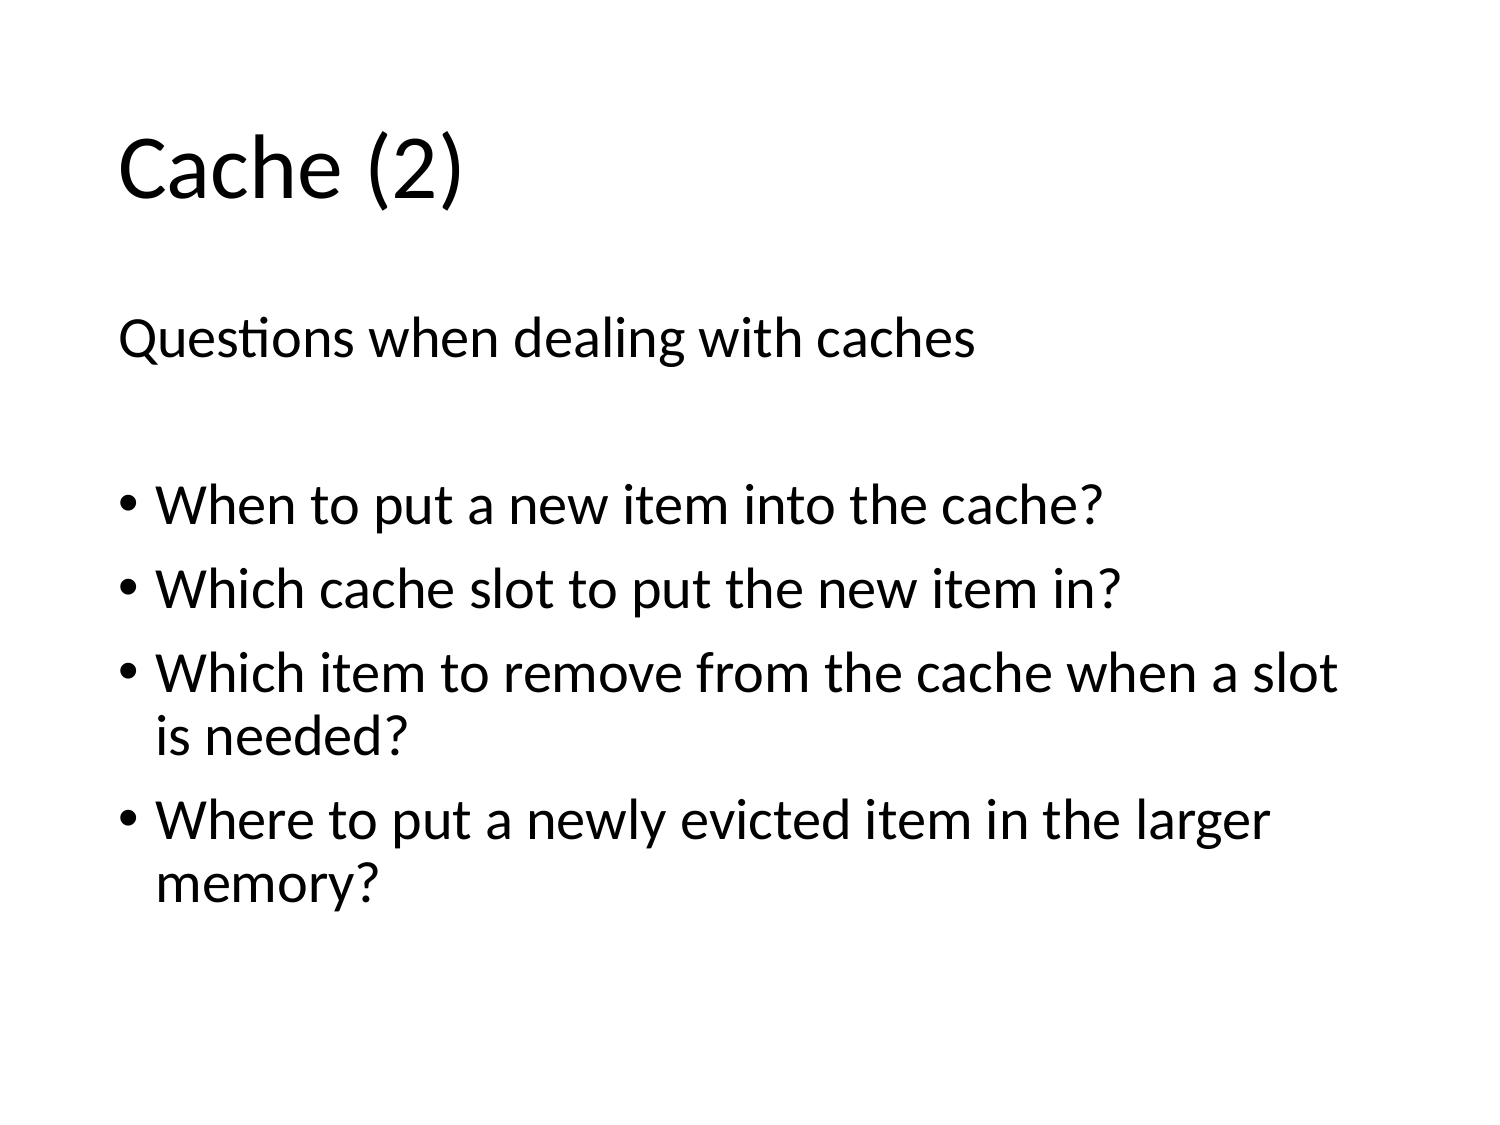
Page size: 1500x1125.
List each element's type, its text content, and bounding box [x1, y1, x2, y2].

title Cache (2) [103, 59, 1397, 278]
list Questions when dealing with caches When to put a new item into the cache? Which cache slot to put the new item in? Which item to remove from the cache when a slot is needed? Where to put a newly evicted item in the larger memory? [103, 299, 1397, 1014]
